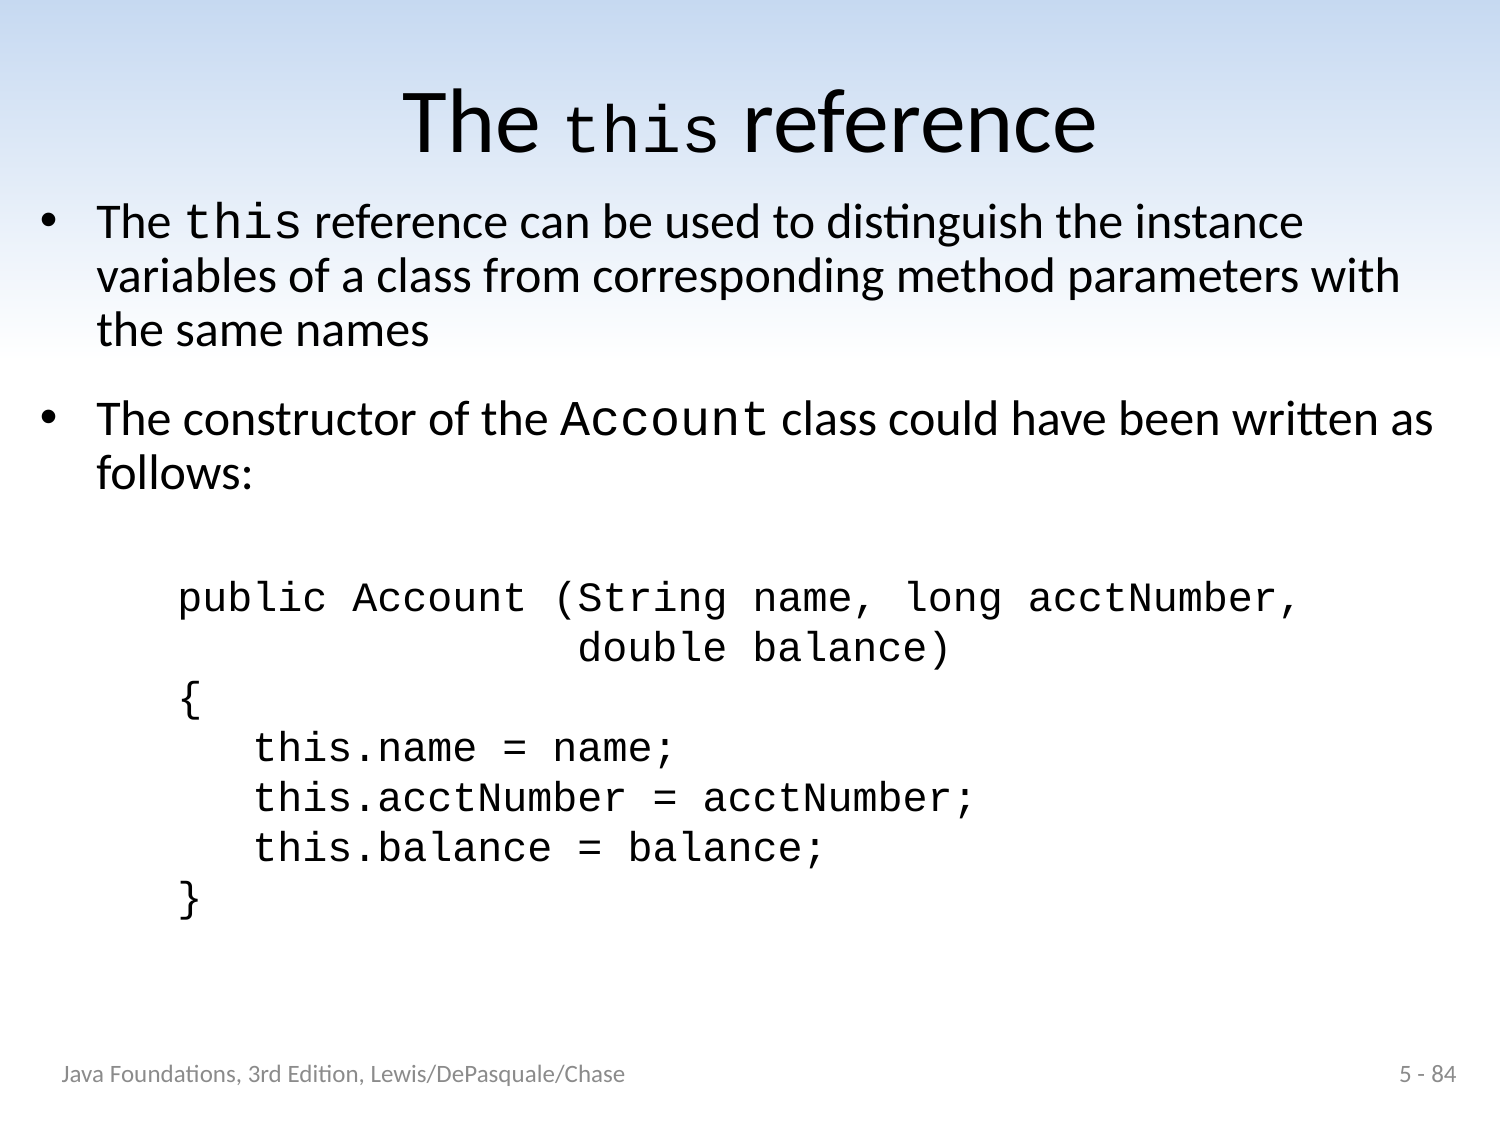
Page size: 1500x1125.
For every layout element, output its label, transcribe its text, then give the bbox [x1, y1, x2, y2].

footer Java Foundations, 3rd Edition, Lewis/DePasquale/Chase [46, 1042, 1121, 1103]
list The this reference can be used to distinguish the instance variables of a class from corresponding method parameters with the same names The constructor of the Account class could have been written as follows: [24, 187, 1463, 598]
slide_number 5 - 84 [1121, 1042, 1472, 1103]
title The this reference [28, 45, 1473, 186]
text_box public Account (String name, long acctNumber, double balance) { this.name = name; this.acctNumber = acctNumber; this.balance = balance; } [162, 562, 1338, 928]
